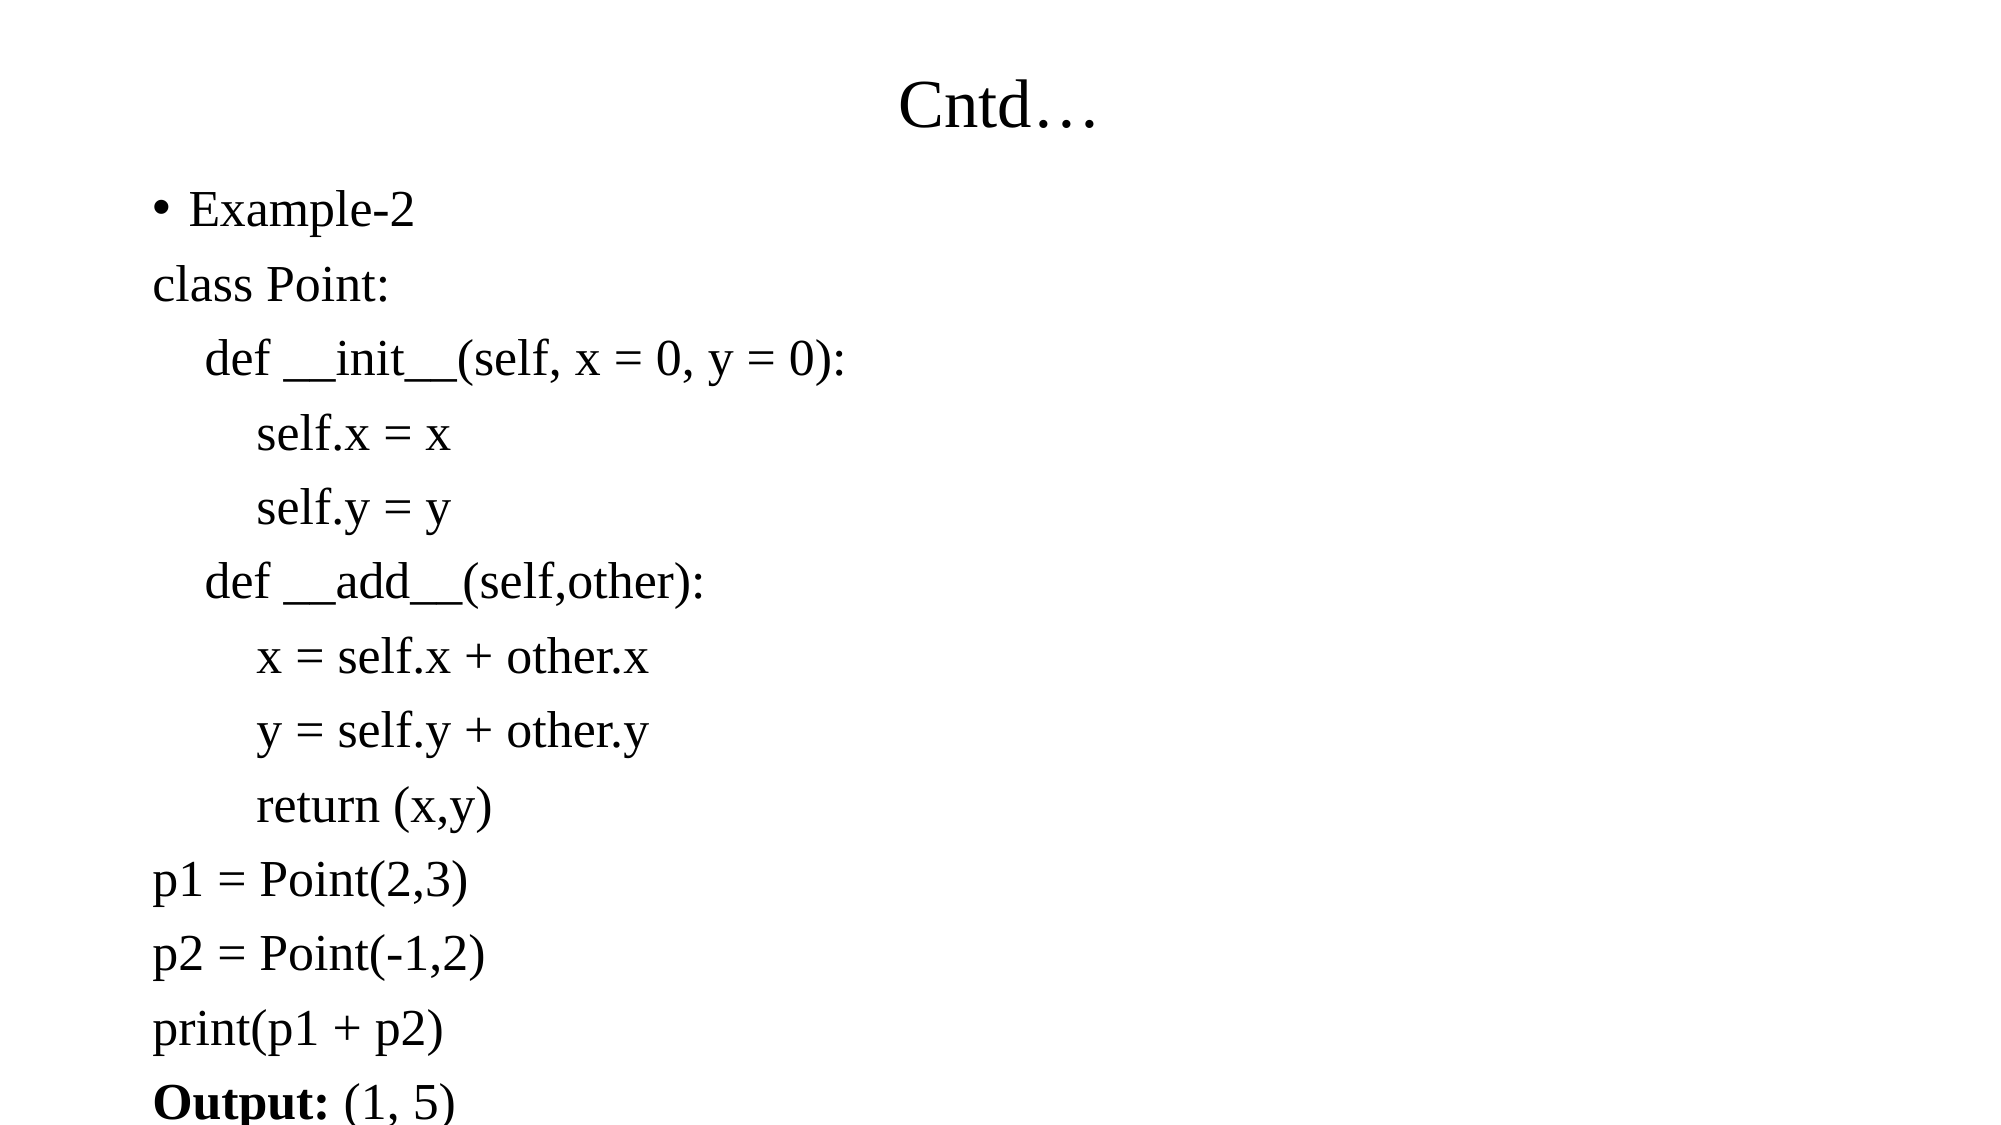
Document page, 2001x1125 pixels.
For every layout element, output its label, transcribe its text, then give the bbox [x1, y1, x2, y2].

list Example-2 class Point: def __init__(self, x = 0, y = 0): self.x = x self.y = y def __add__(self,other): x = self.x + other.x y = self.y + other.y return (x,y) p1 = Point(2,3) p2 = Point(-1,2) print(p1 + p2) Output: (1, 5) [137, 174, 1863, 1125]
title Cntd… [137, 59, 1863, 150]
